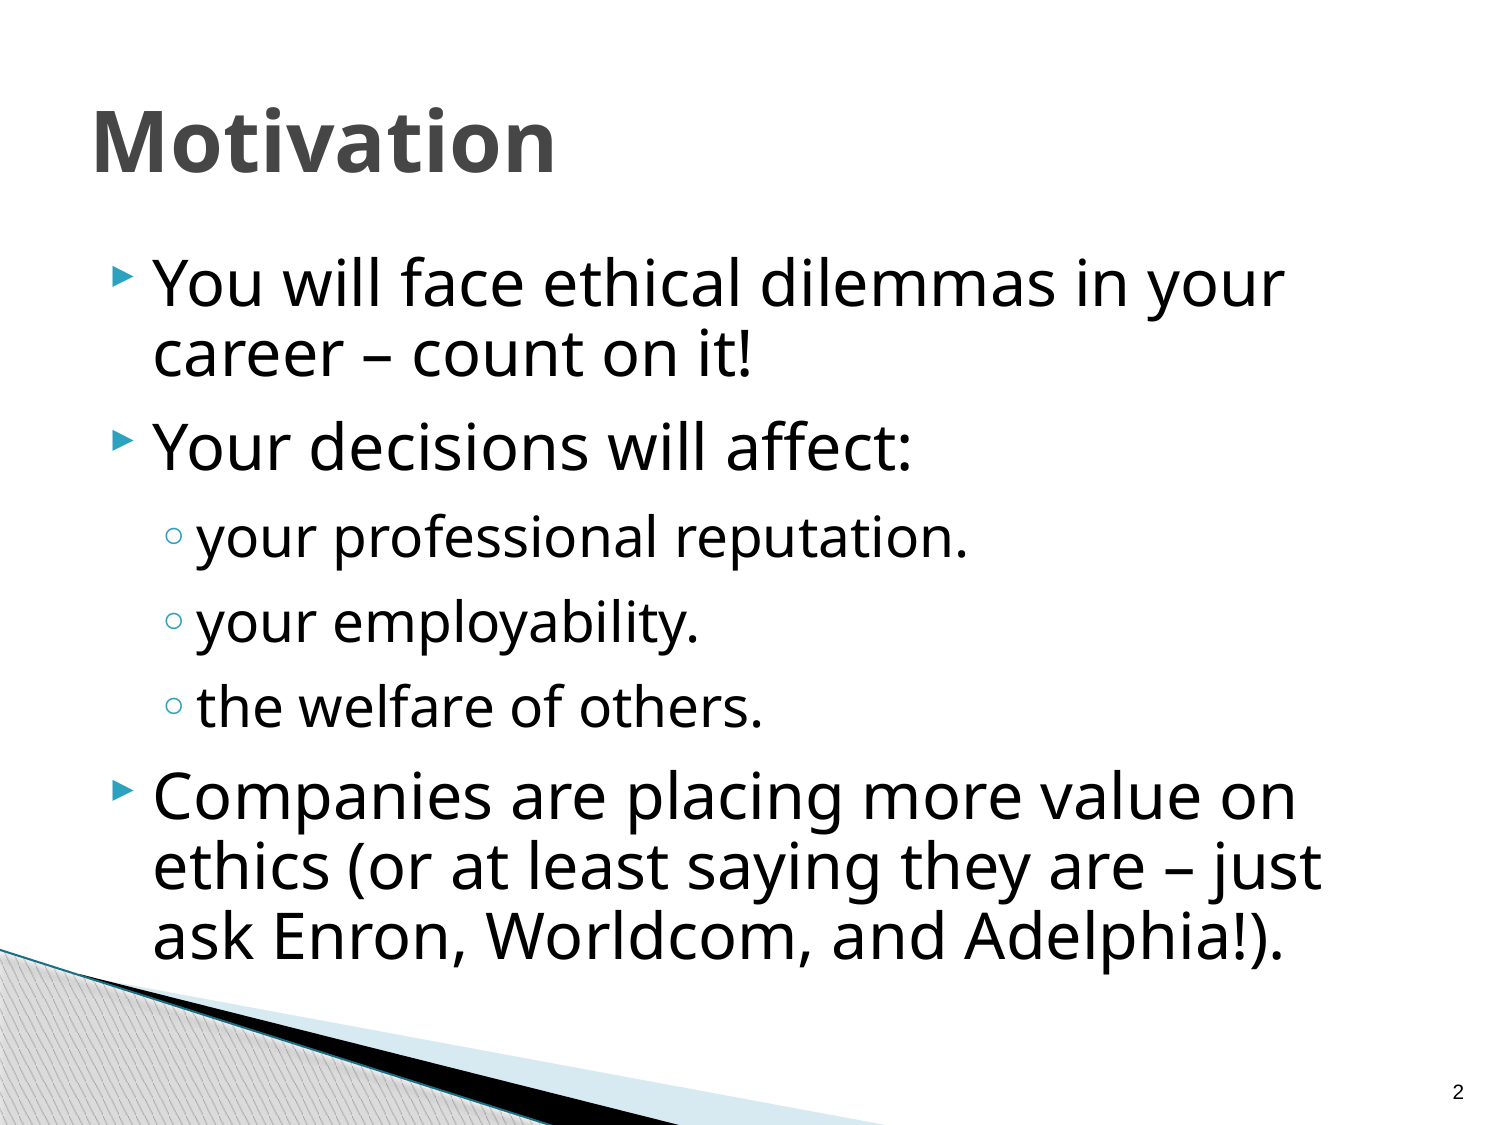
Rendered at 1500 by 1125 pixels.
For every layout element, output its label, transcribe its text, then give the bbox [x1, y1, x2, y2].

title Motivation [75, 45, 1388, 233]
list You will face ethical dilemmas in your career – count on it! Your decisions will affect: your professional reputation. your employability. the welfare of others. Companies are placing more value on ethics (or at least saying they are – just ask Enron, Worldcom, and Adelphia!). [74, 242, 1426, 986]
slide_number 2 [1418, 1051, 1479, 1112]
